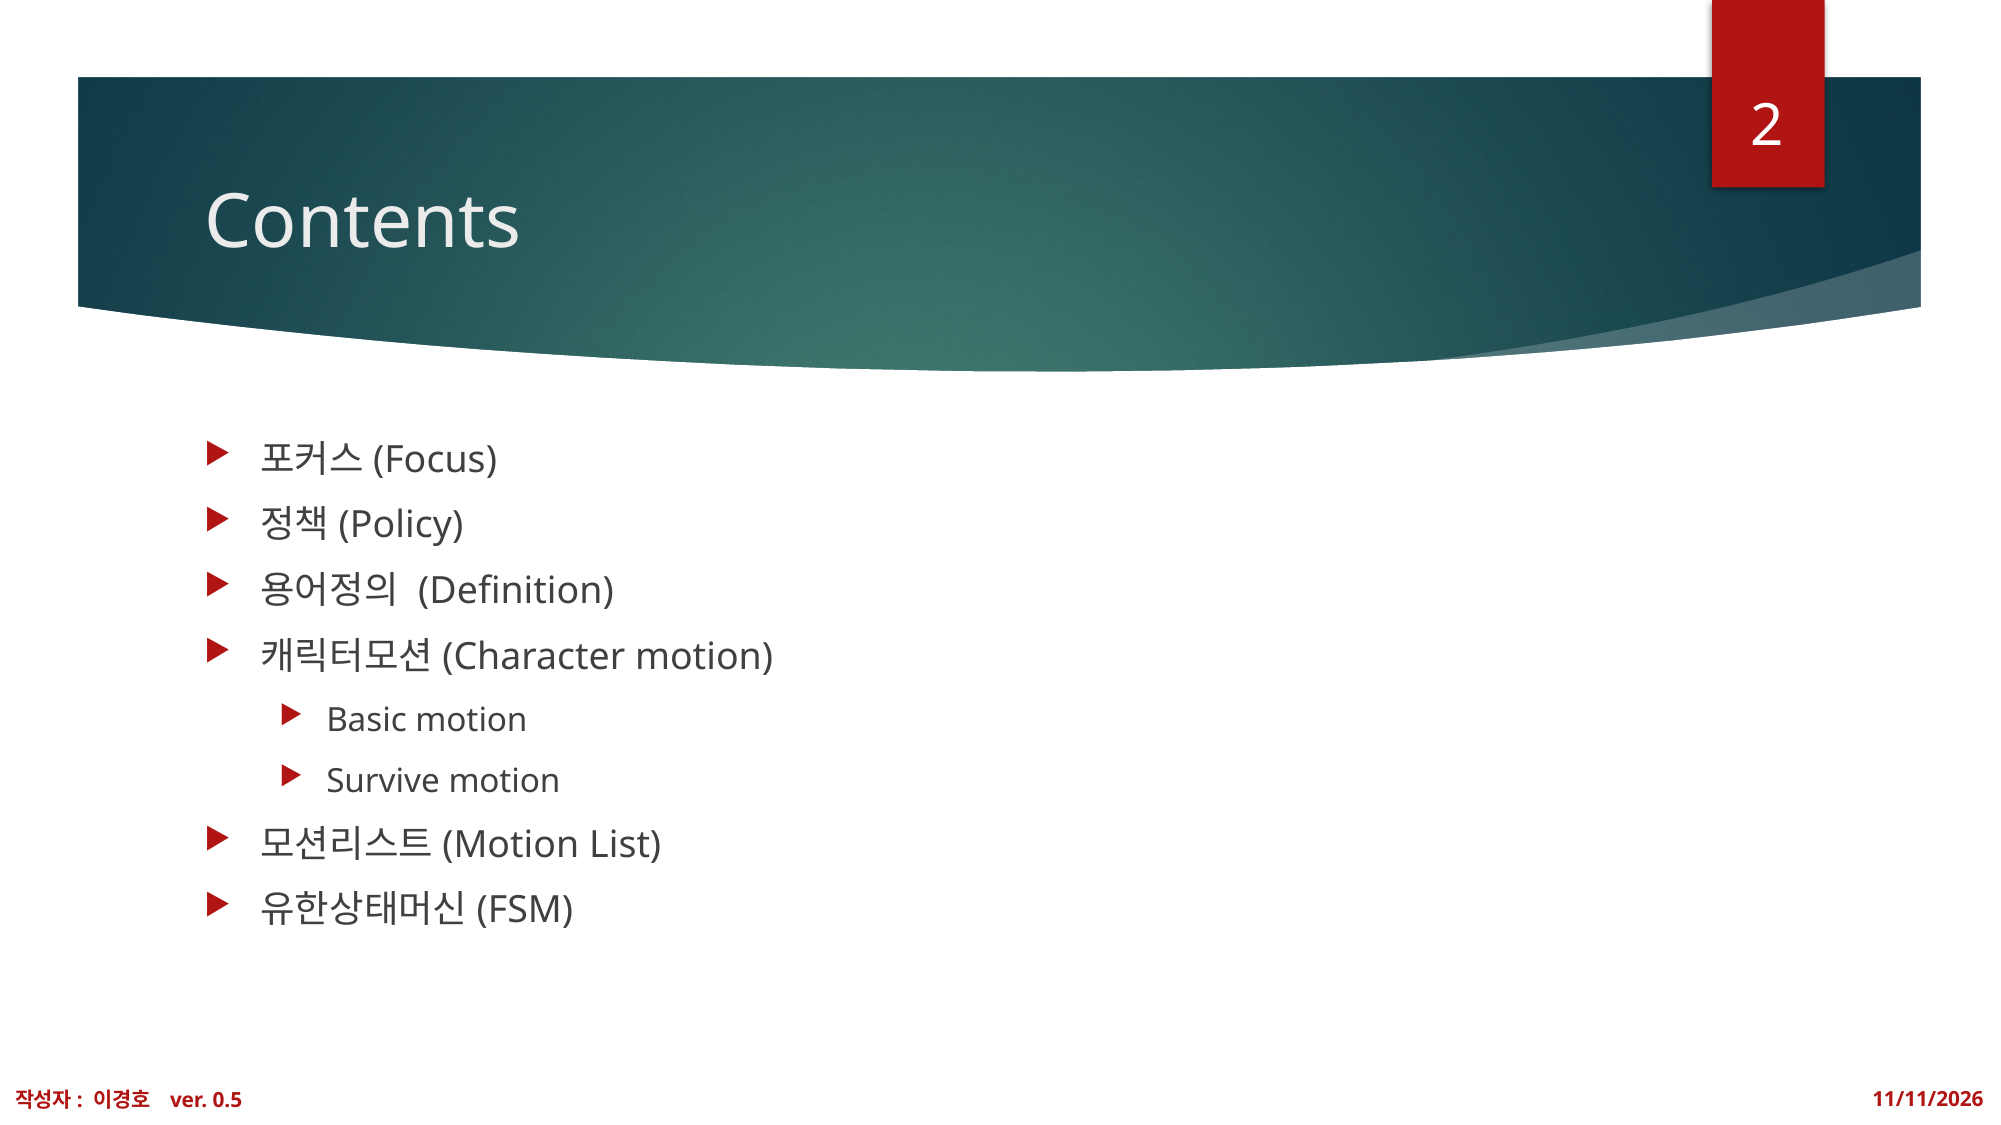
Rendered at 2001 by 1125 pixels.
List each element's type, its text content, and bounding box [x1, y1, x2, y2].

title Contents [189, 159, 1638, 276]
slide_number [1835, 1074, 1999, 1125]
list 포커스(Focus) 정책(Policy) 용어정의 (Definition) 캐릭터모션(Character motion) Basic motion Survive motion 모션리스트(Motion List) 유한상태머신(FSM) [189, 427, 1638, 988]
footer 작성자: 이경호 ver. 0.5 [0, 1073, 316, 1125]
slide_number 2 [1698, 48, 1836, 175]
